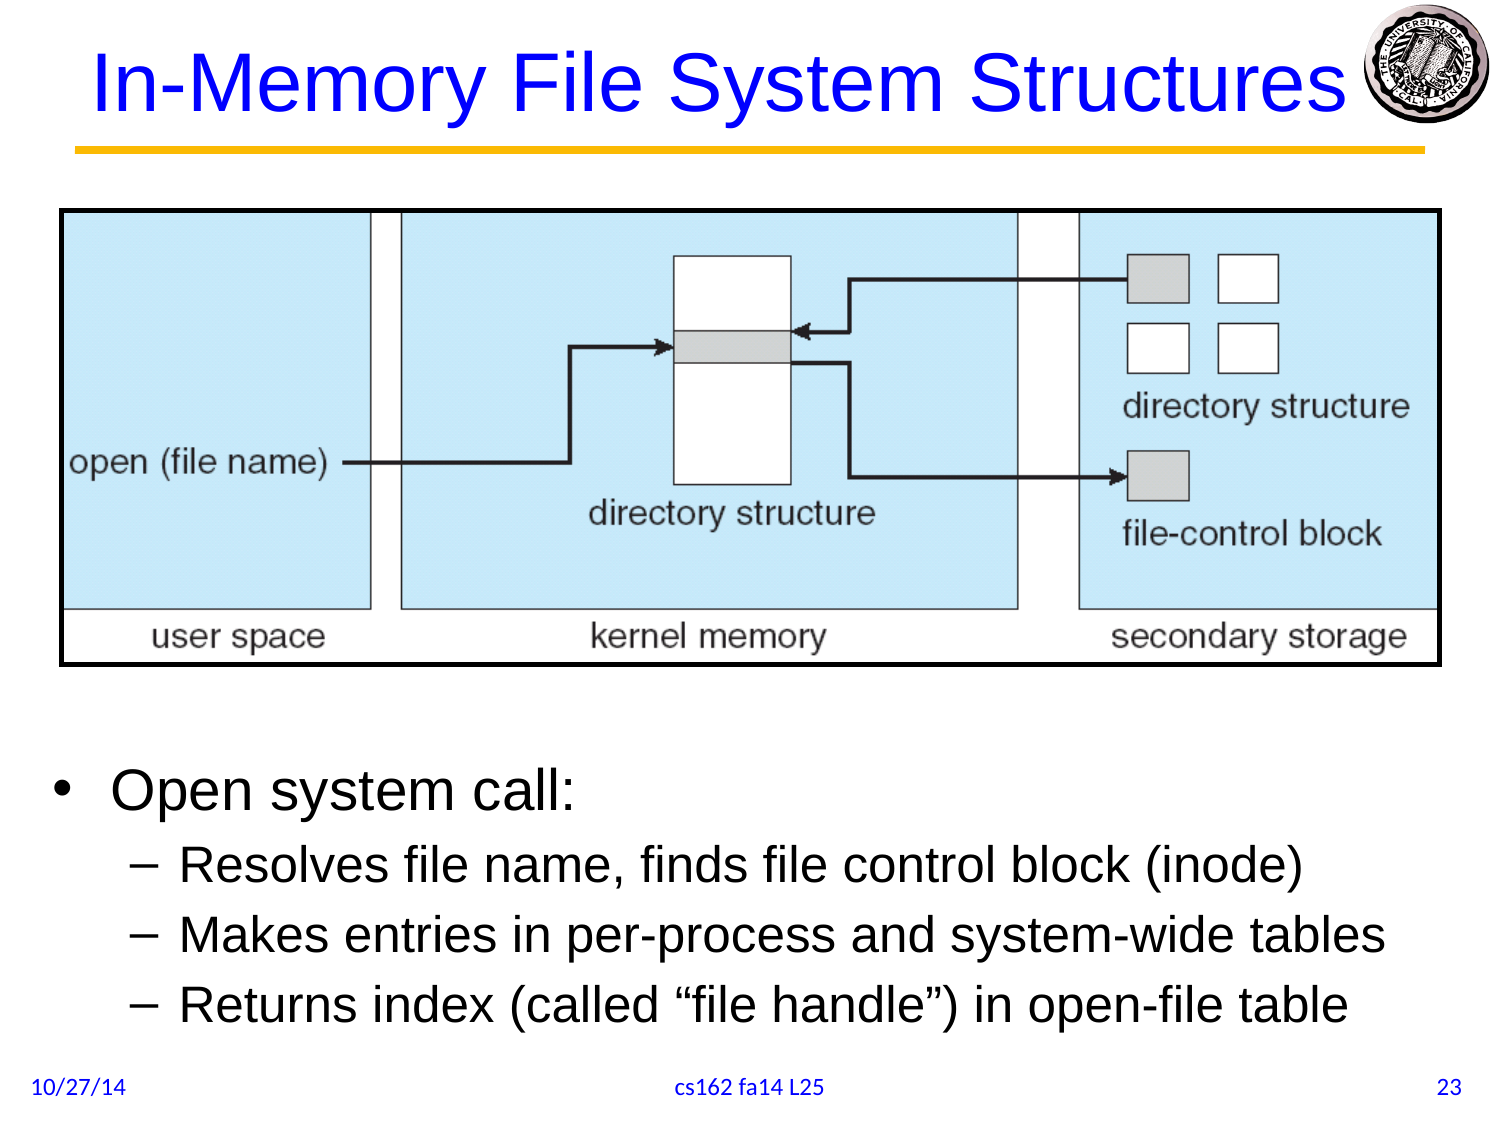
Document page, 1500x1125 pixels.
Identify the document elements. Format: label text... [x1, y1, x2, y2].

title In-Memory File System Structures [75, 6, 1425, 150]
list Open system call: Resolves file name, finds file control block (inode) Makes entries in per-process and system-wide tables Returns index (called “file handle”) in open-file table [37, 737, 1425, 1063]
slide_number 23 [1127, 1055, 1478, 1115]
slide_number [15, 1055, 366, 1115]
picture [63, 212, 1438, 663]
footer cs162 fa14 L25 [512, 1055, 988, 1115]
picture [1350, 0, 1500, 127]
